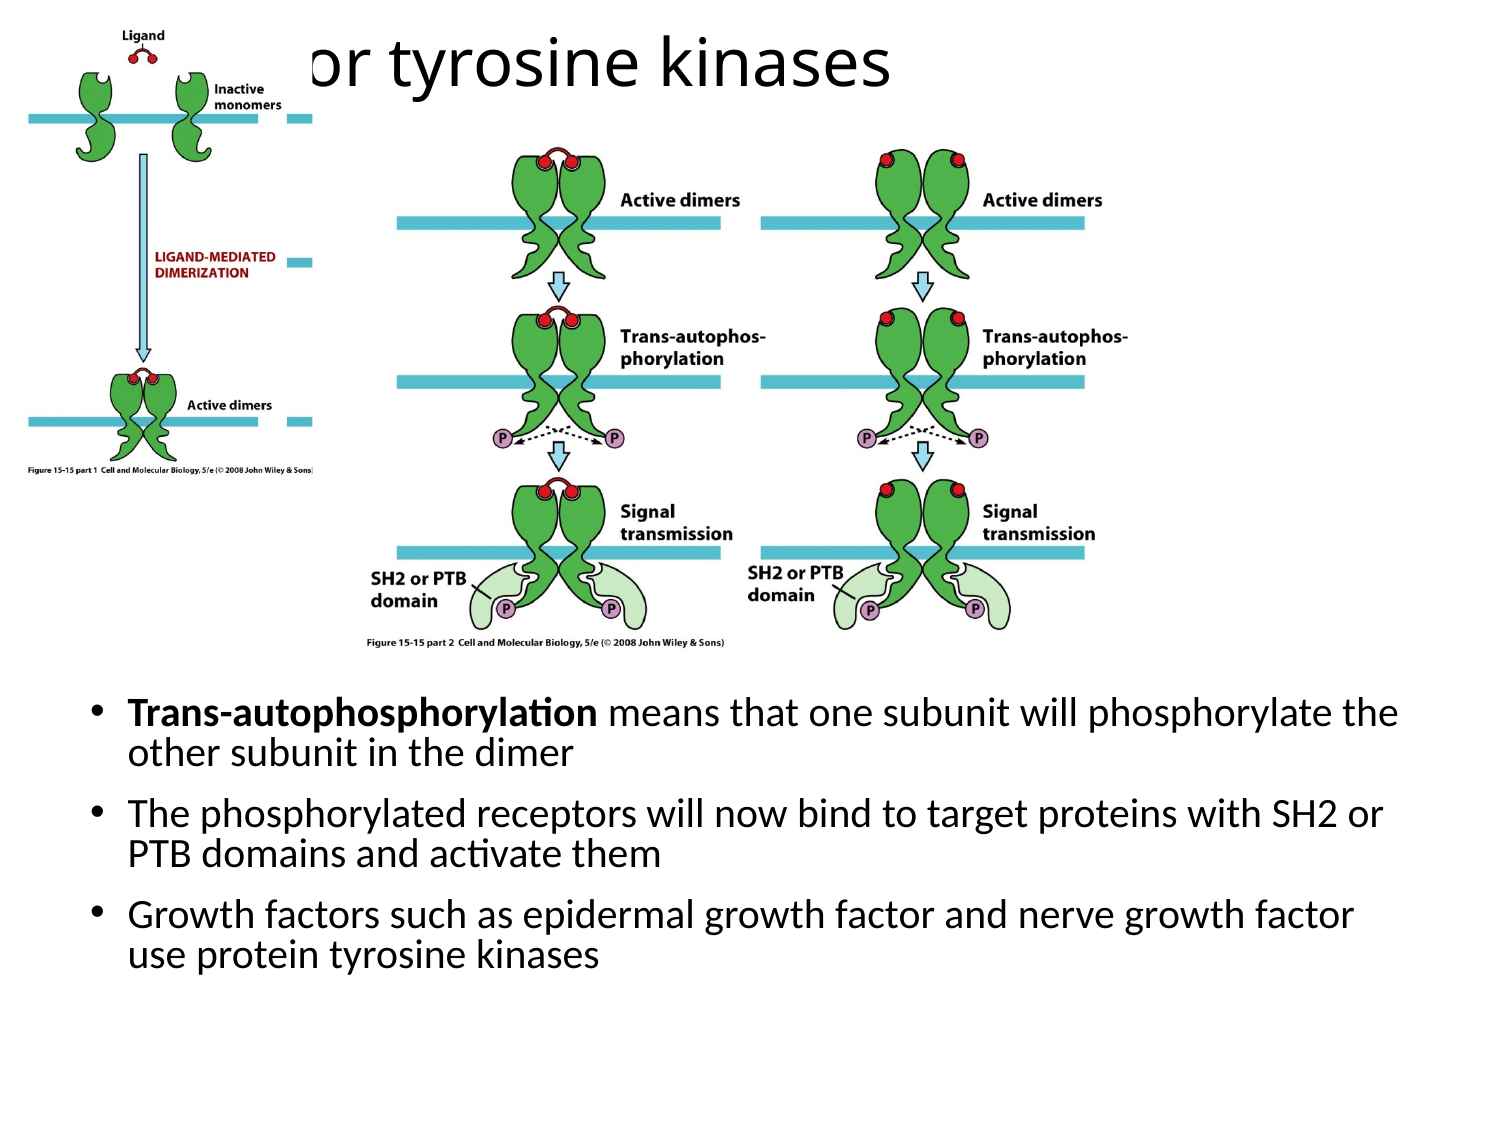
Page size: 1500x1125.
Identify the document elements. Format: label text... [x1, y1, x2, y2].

picture [362, 139, 1134, 650]
list Trans-autophosphorylation means that one subunit will phosphorylate the other subunit in the dimer The phosphorylated receptors will now bind to target proteins with SH2 or PTB domains and activate them Growth factors such as epidermal growth factor and nerve growth factor use protein tyrosine kinases [75, 687, 1425, 1088]
title Receptor tyrosine kinases [75, 12, 1425, 118]
picture [24, 24, 313, 476]
